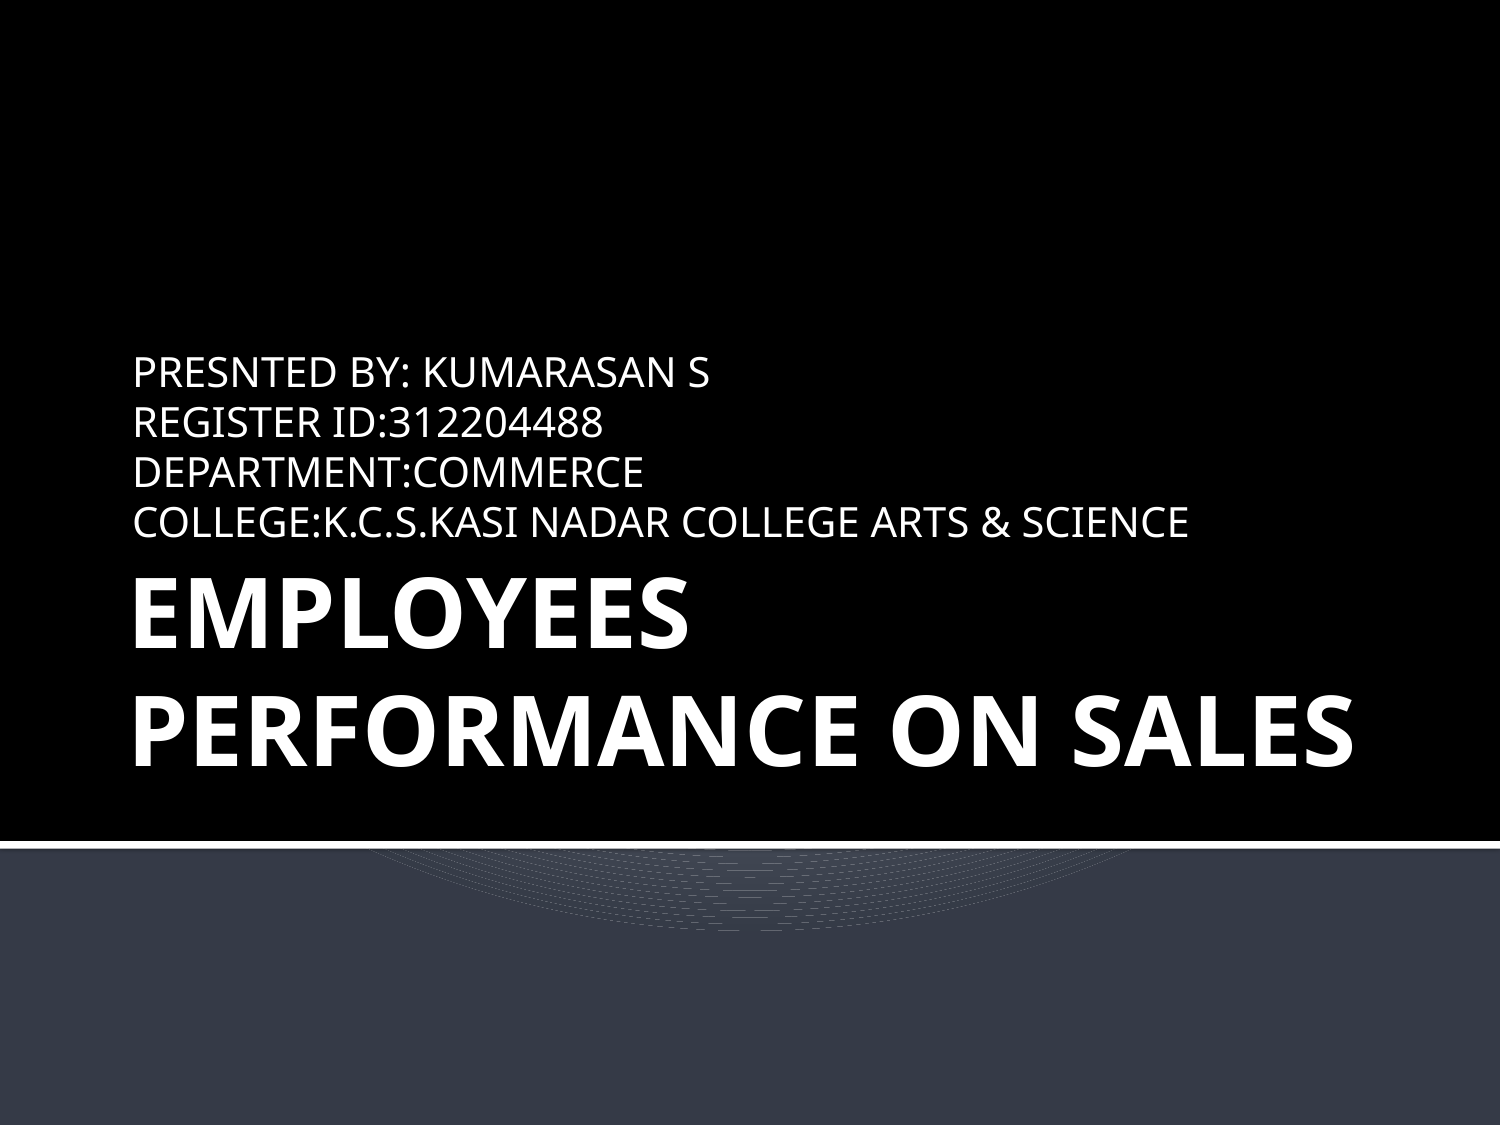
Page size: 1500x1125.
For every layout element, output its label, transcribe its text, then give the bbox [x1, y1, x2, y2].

subtitle PRESNTED BY: KUMARASAN S REGISTER ID:312204488 DEPARTMENT:COMMERCE COLLEGE:K.C.S.KASI NADAR COLLEGE ARTS & SCIENCE [112, 299, 1438, 546]
title EMPLOYEES PERFORMANCE ON SALES [112, 550, 1438, 825]
